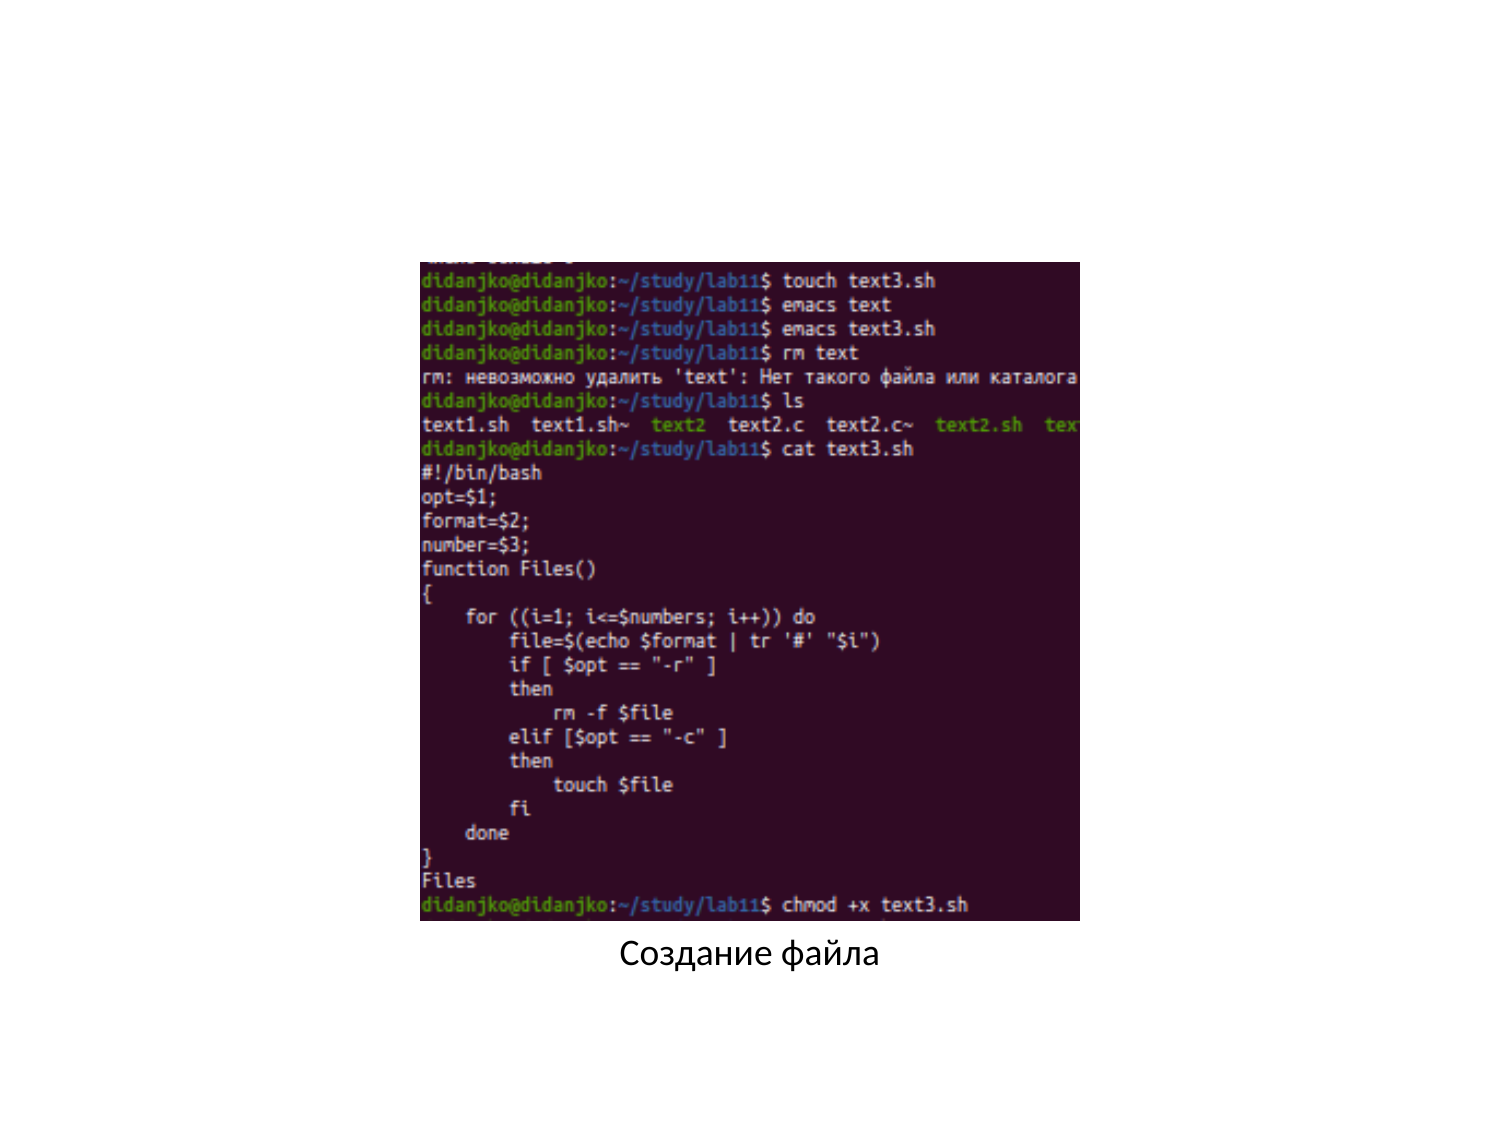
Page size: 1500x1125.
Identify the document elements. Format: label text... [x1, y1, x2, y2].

text_box Создание файла [75, 920, 1425, 1004]
picture [420, 262, 1080, 921]
